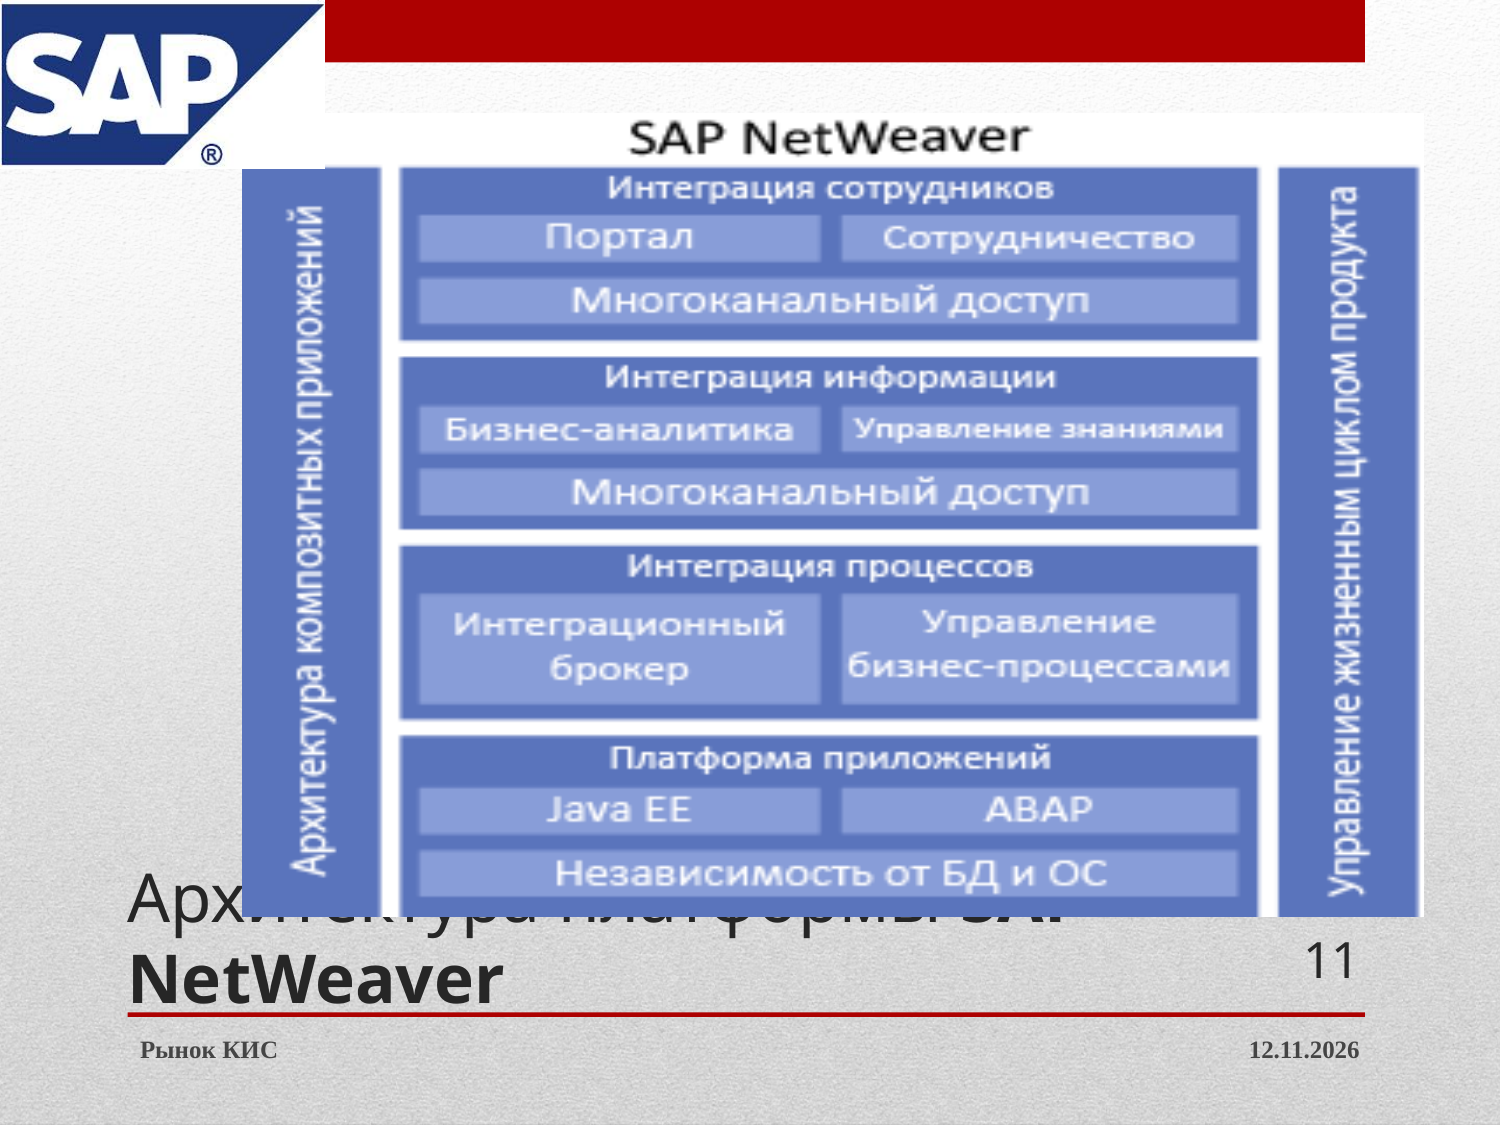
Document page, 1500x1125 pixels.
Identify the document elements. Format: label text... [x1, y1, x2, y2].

footer Рынок КИС [125, 1018, 925, 1079]
title Архитектура платформы SAP NetWeaver [112, 846, 1328, 1025]
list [241, 112, 1424, 918]
picture [0, 0, 326, 170]
slide_number 11 [1250, 933, 1375, 993]
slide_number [1025, 1018, 1375, 1079]
